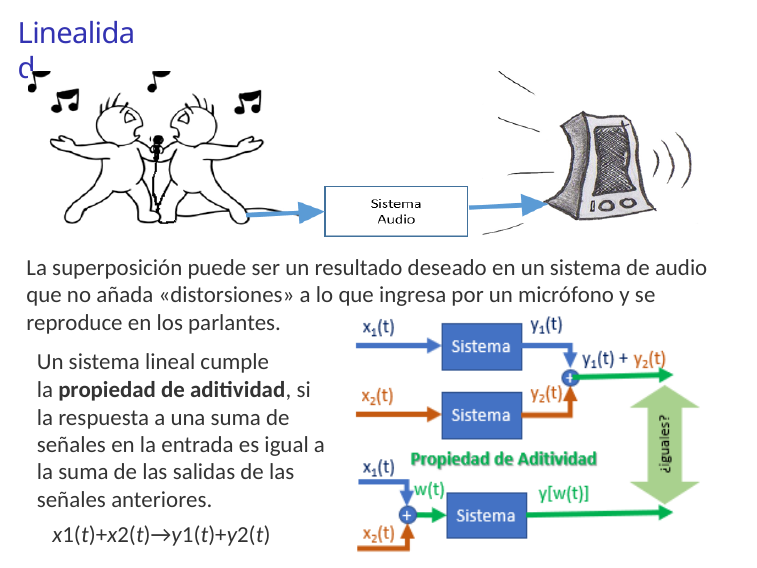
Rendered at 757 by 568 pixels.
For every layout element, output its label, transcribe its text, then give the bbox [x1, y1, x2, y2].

text_box x1​(t)+x2​(t)→y1​(t)+y2​(t) [37, 512, 345, 555]
title Linealidad [15, 11, 143, 110]
picture [27, 71, 706, 246]
picture [350, 309, 701, 561]
text_box Un sistema lineal cumple la propiedad de aditividad, si la respuesta a una suma de señales en la entrada es igual a la suma de las salidas de las señales anteriores. [22, 339, 341, 520]
text_box La superposición puede ser un resultado deseado en un sistema de audio que no añada «distorsiones» a lo que ingresa por un micrófono y se reproduce en los parlantes. [11, 245, 729, 343]
